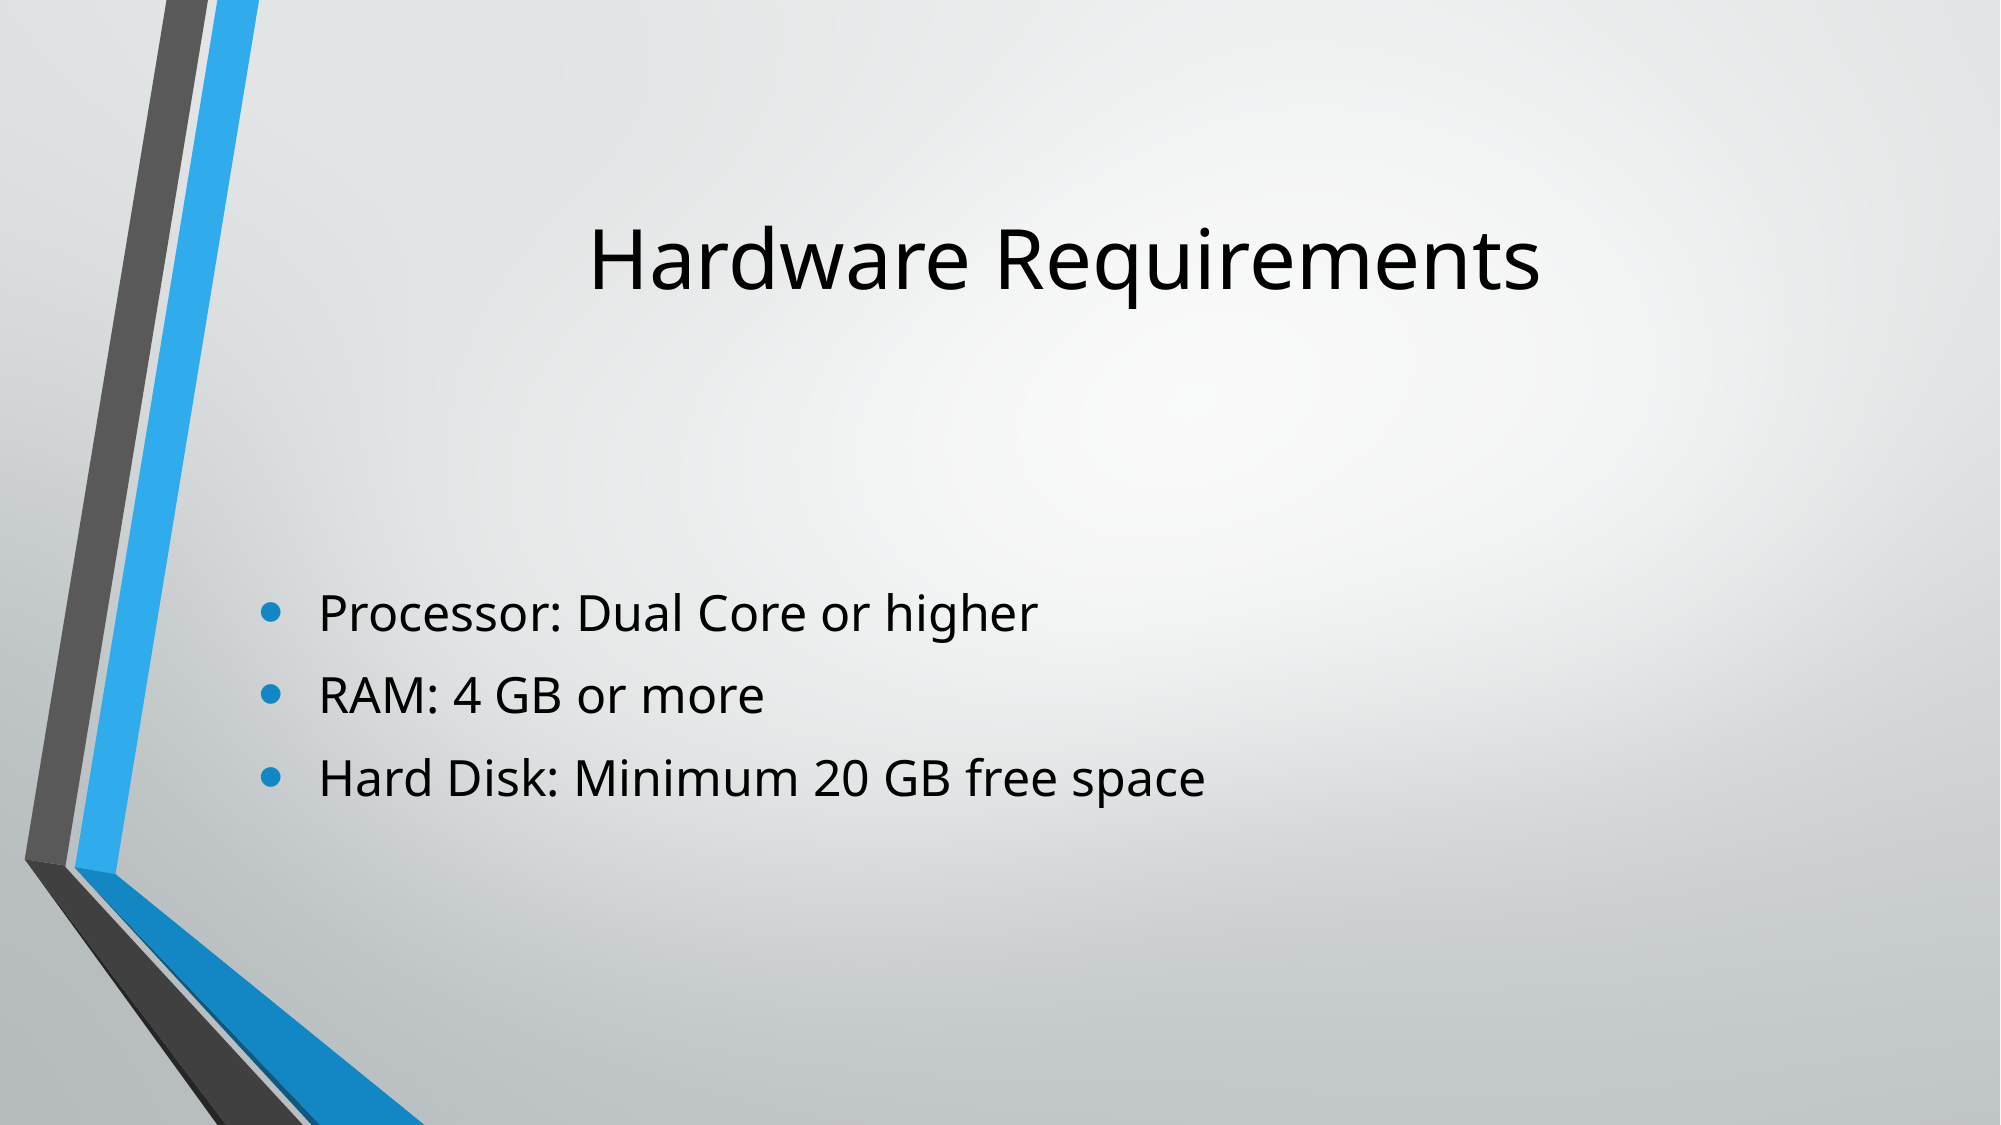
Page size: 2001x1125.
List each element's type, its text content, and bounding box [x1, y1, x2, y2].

list Processor: Dual Core or higher RAM: 4 GB or more Hard Disk: Minimum 20 GB free space [243, 437, 1887, 950]
title Hardware Requirements [243, 112, 1887, 400]
